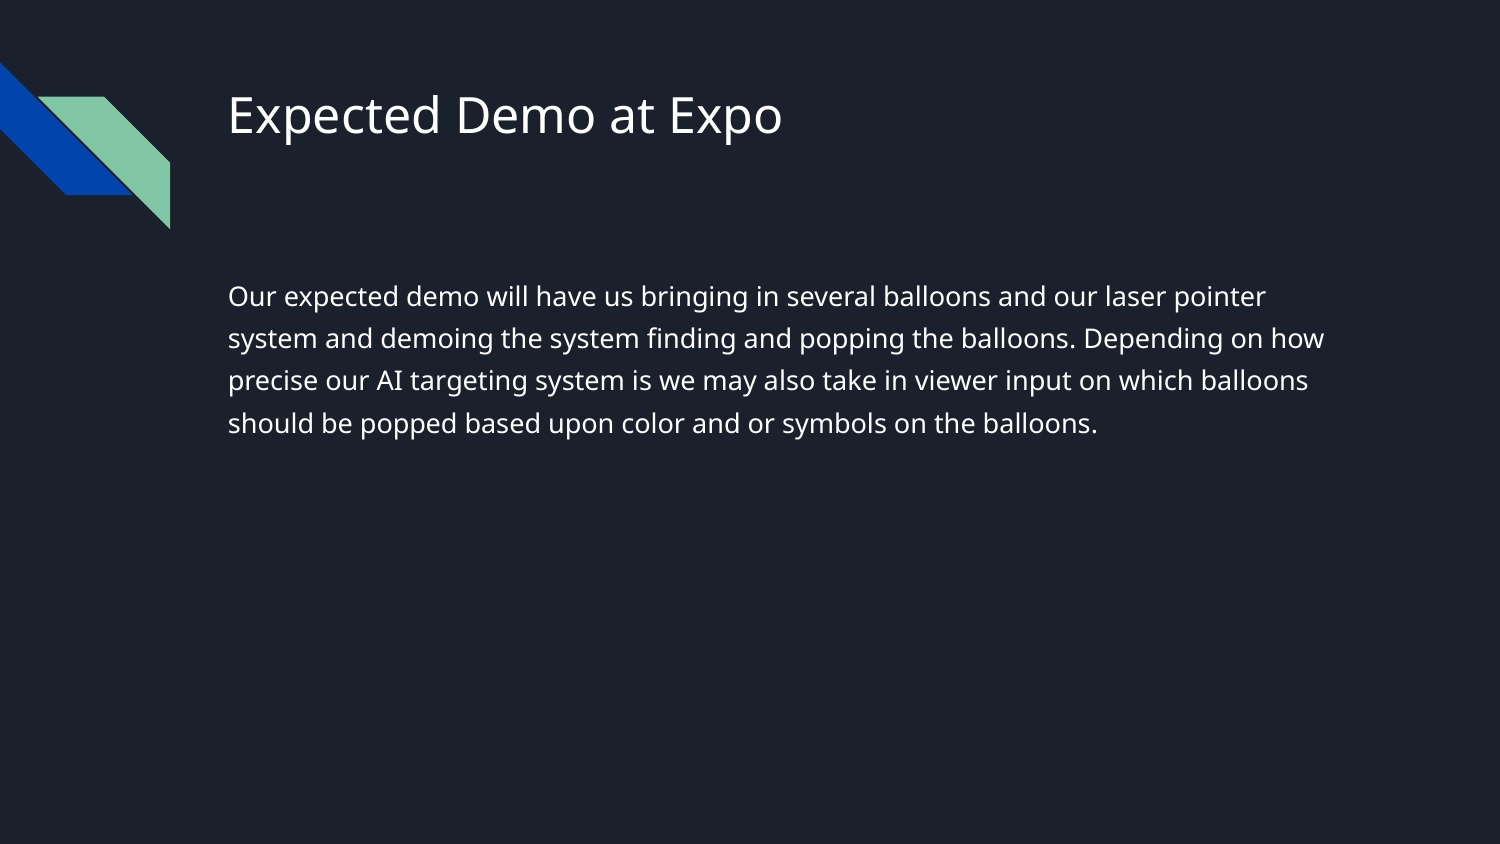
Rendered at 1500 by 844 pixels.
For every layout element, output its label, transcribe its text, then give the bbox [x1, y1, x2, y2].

title Expected Demo at Expo [212, 64, 1368, 215]
list Our expected demo will have us bringing in several balloons and our laser pointer system and demoing the system finding and popping the balloons. Depending on how precise our AI targeting system is we may also take in viewer input on which balloons should be popped based upon color and or symbols on the balloons. [212, 257, 1368, 689]
